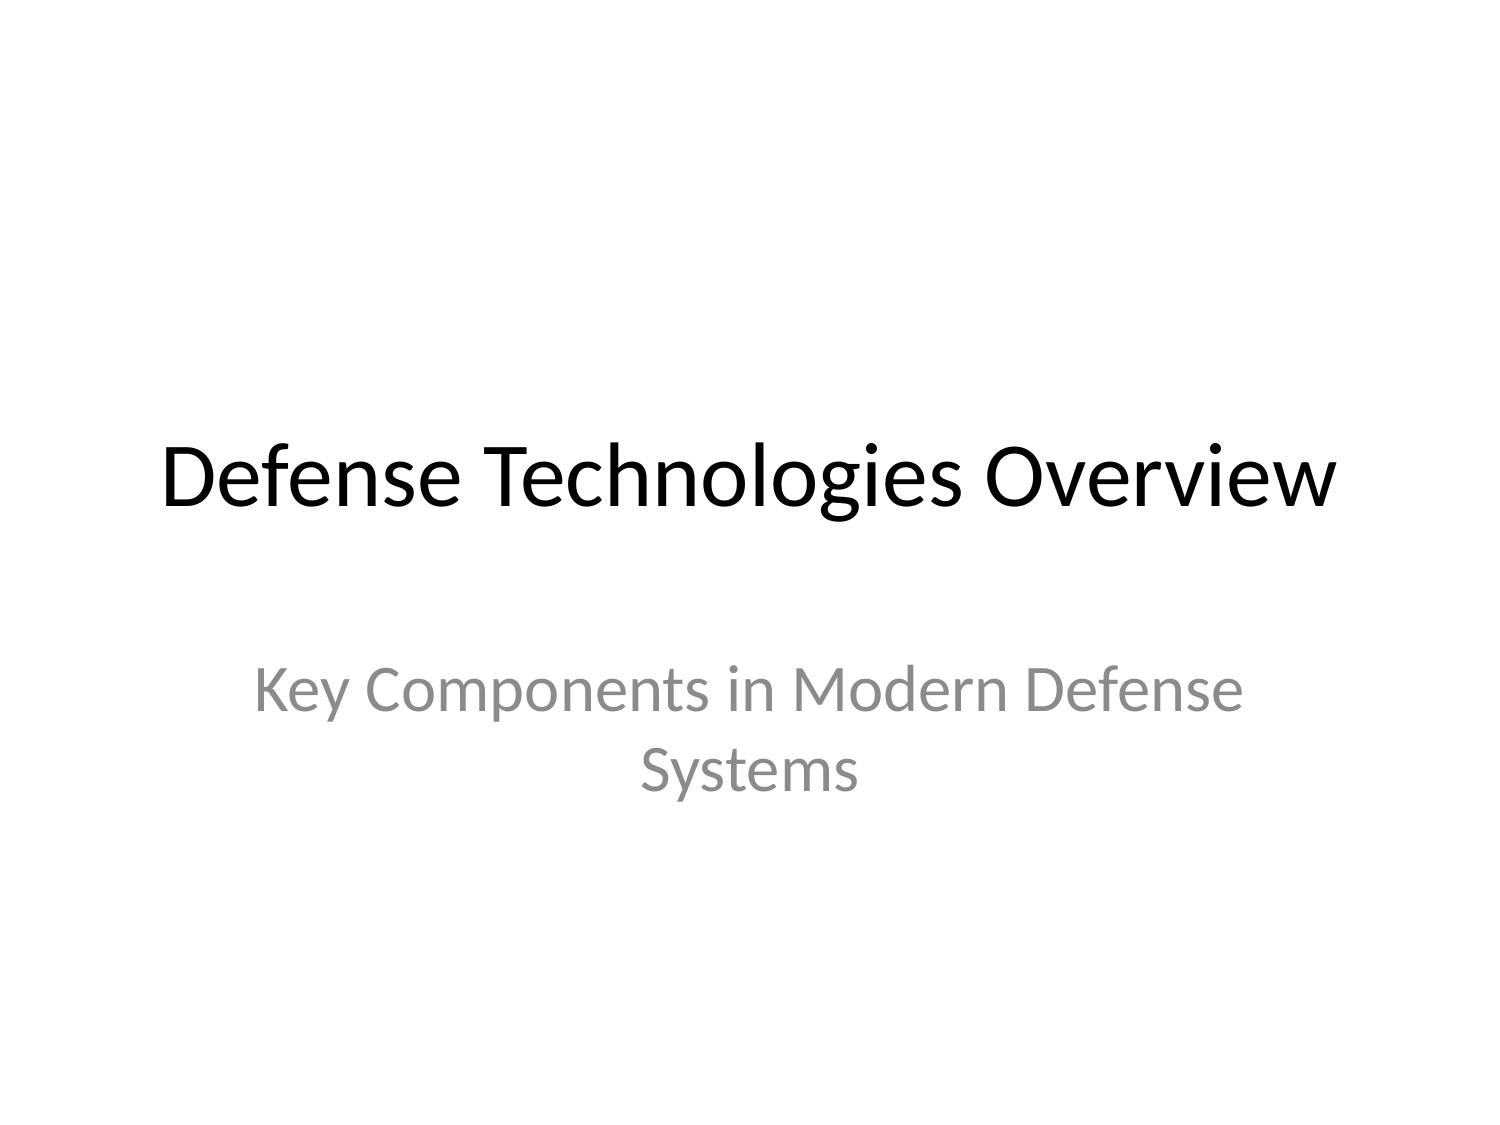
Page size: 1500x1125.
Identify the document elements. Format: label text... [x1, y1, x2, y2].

title Defense Technologies Overview [112, 349, 1388, 591]
subtitle Key Components in Modern Defense Systems [225, 637, 1275, 925]
